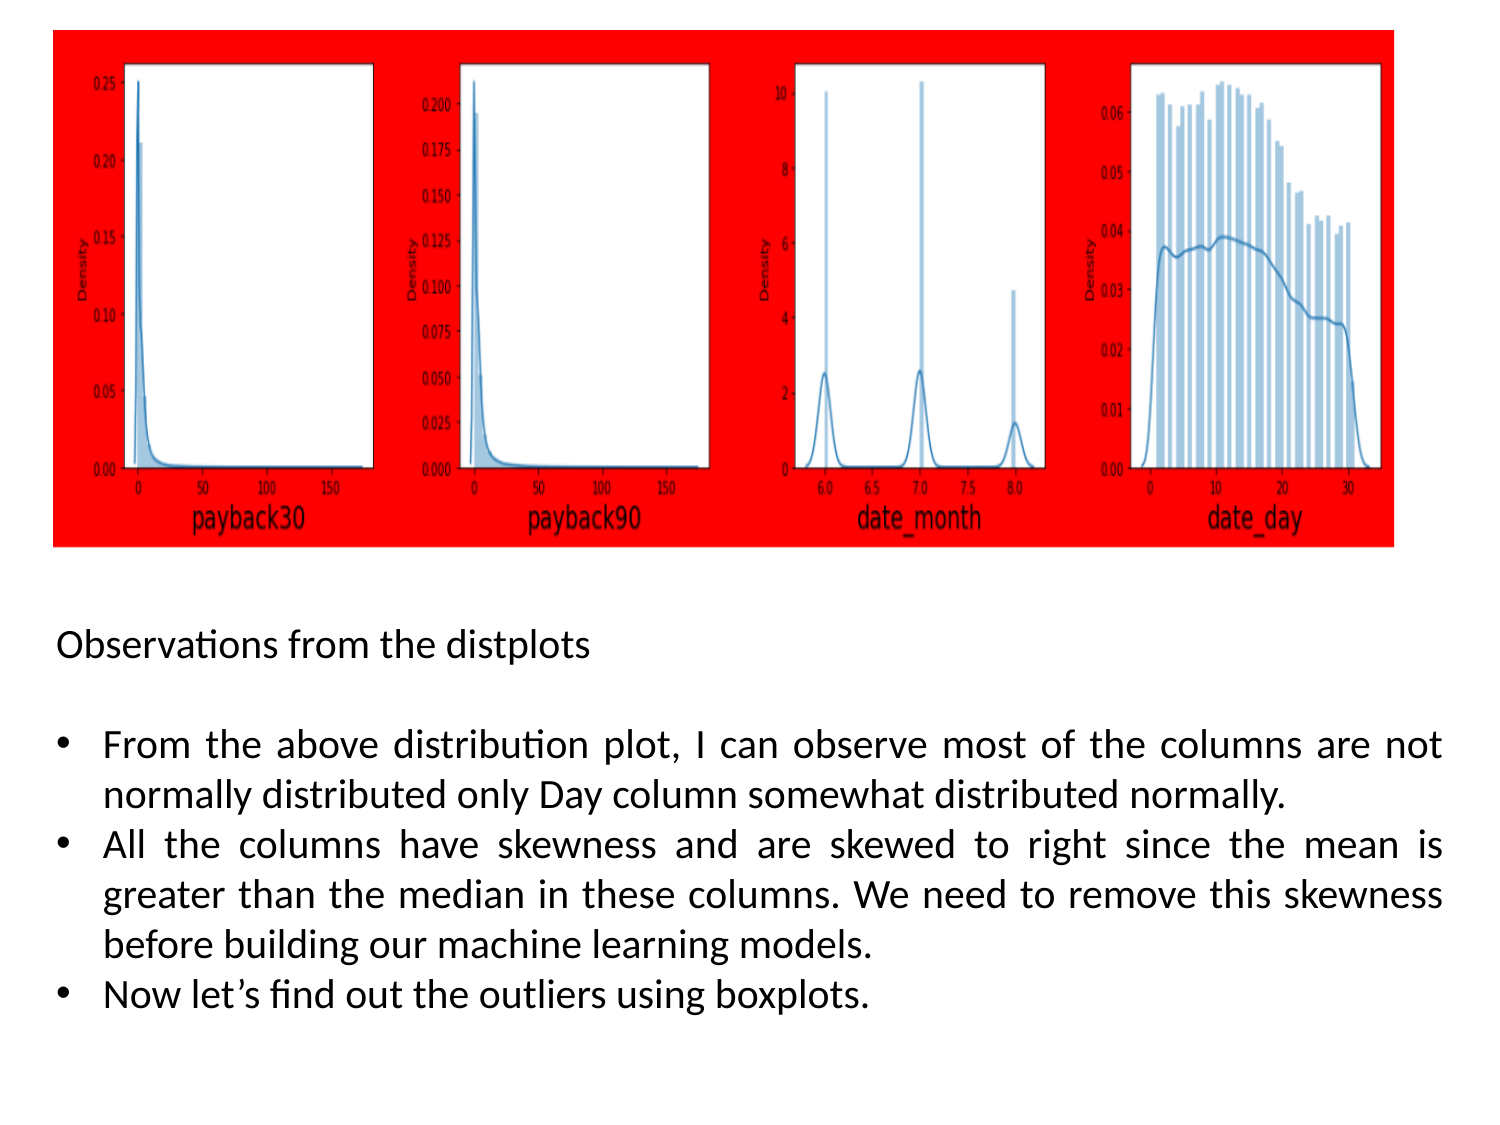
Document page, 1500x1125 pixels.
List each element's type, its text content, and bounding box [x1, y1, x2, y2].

text_box Observations from the distplots From the above distribution plot, I can observe most of the columns are not normally distributed only Day column somewhat distributed normally. All the columns have skewness and are skewed to right since the mean is greater than the median in these columns. We need to remove this skewness before building our machine learning models. Now let’s find out the outliers using boxplots. [41, 609, 1459, 1025]
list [52, 30, 1404, 551]
